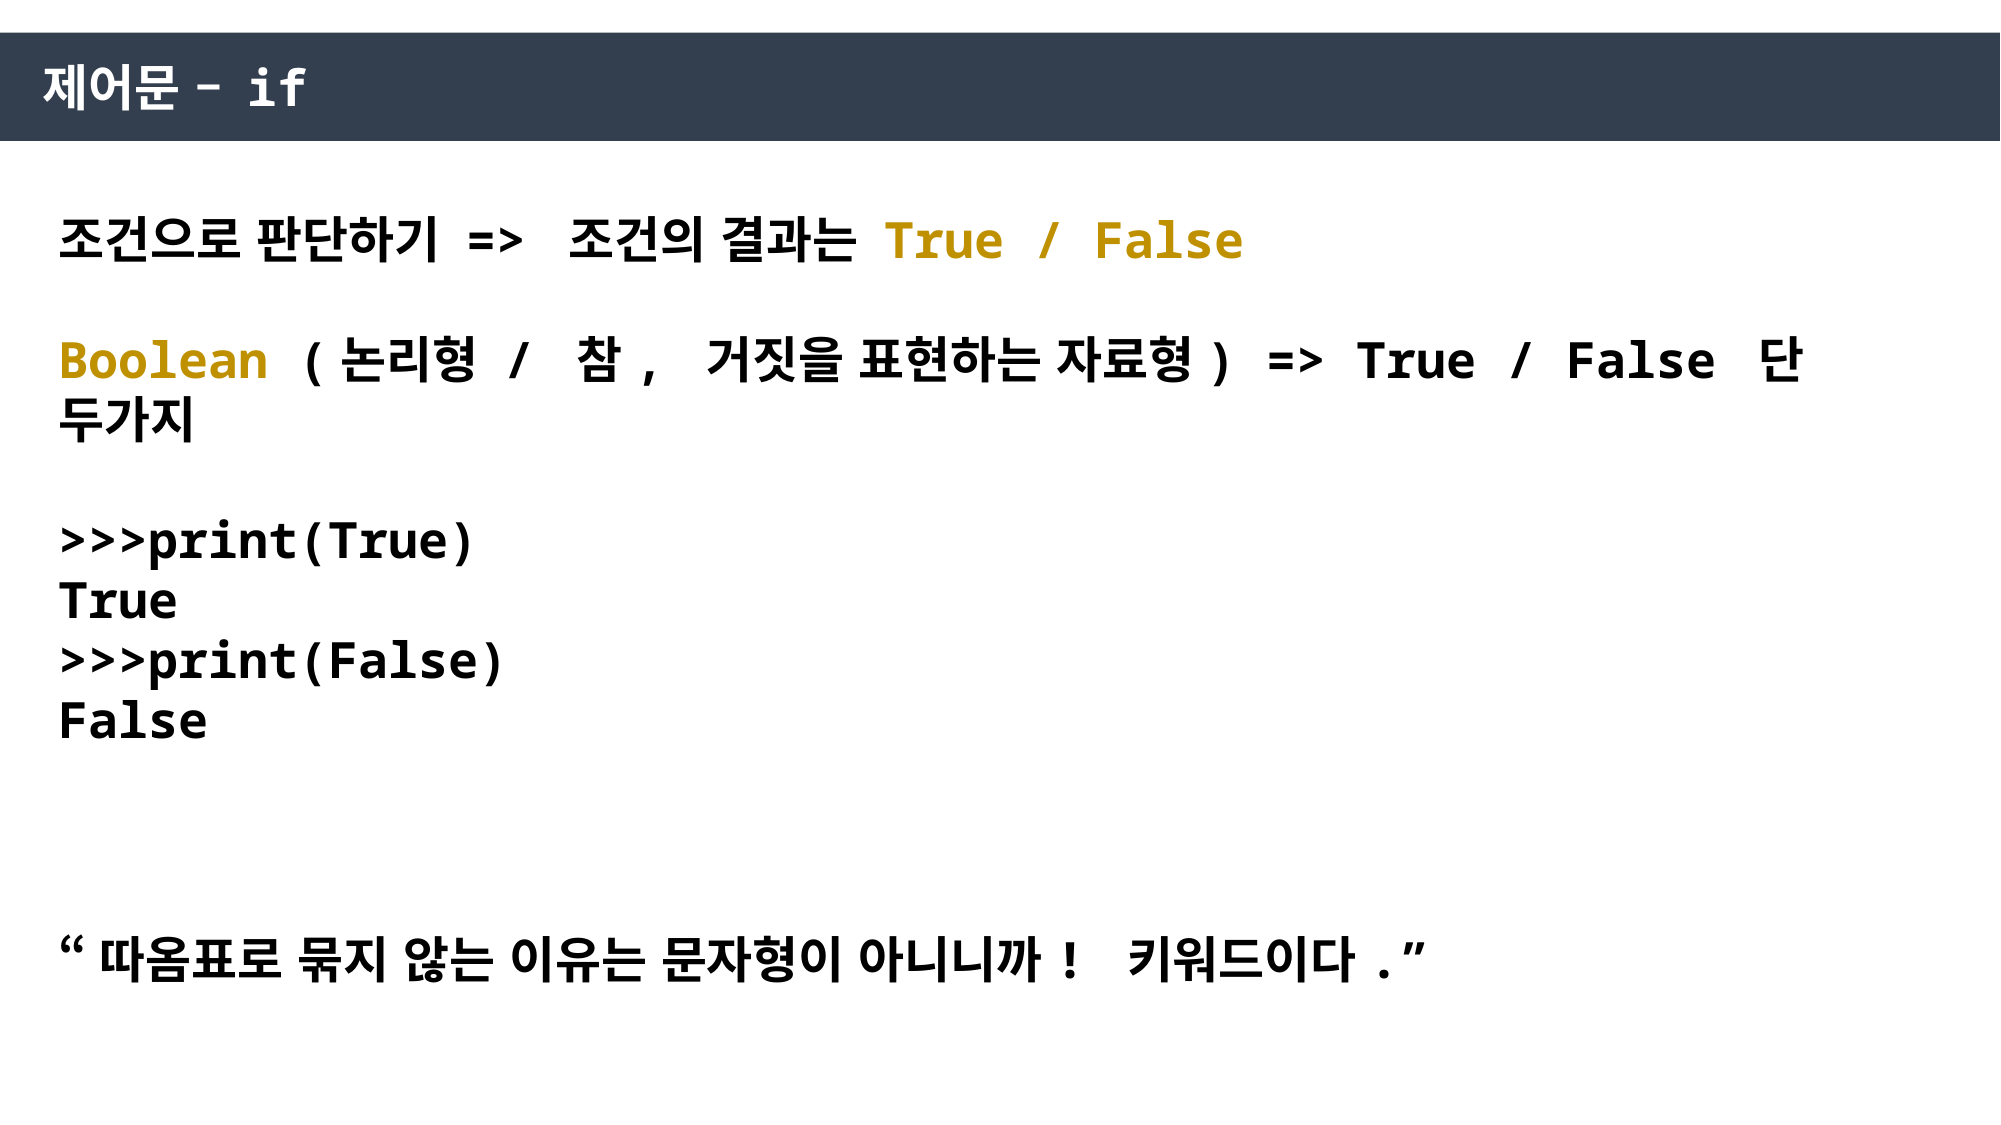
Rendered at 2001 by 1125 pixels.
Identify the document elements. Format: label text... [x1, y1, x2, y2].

text_box [0, 32, 2000, 142]
text_box 조건으로 판단하기 => 조건의 결과는 True / False Boolean (논리형 / 참, 거짓을 표현하는 자료형) => True / False 단 두가지 >>>print(True) True >>>print(False) False “따옴표로 묶지 않는 이유는 문자형이 아니니까! 키워드이다.” [43, 200, 1957, 996]
text_box 제어문 – if [28, 48, 1517, 184]
